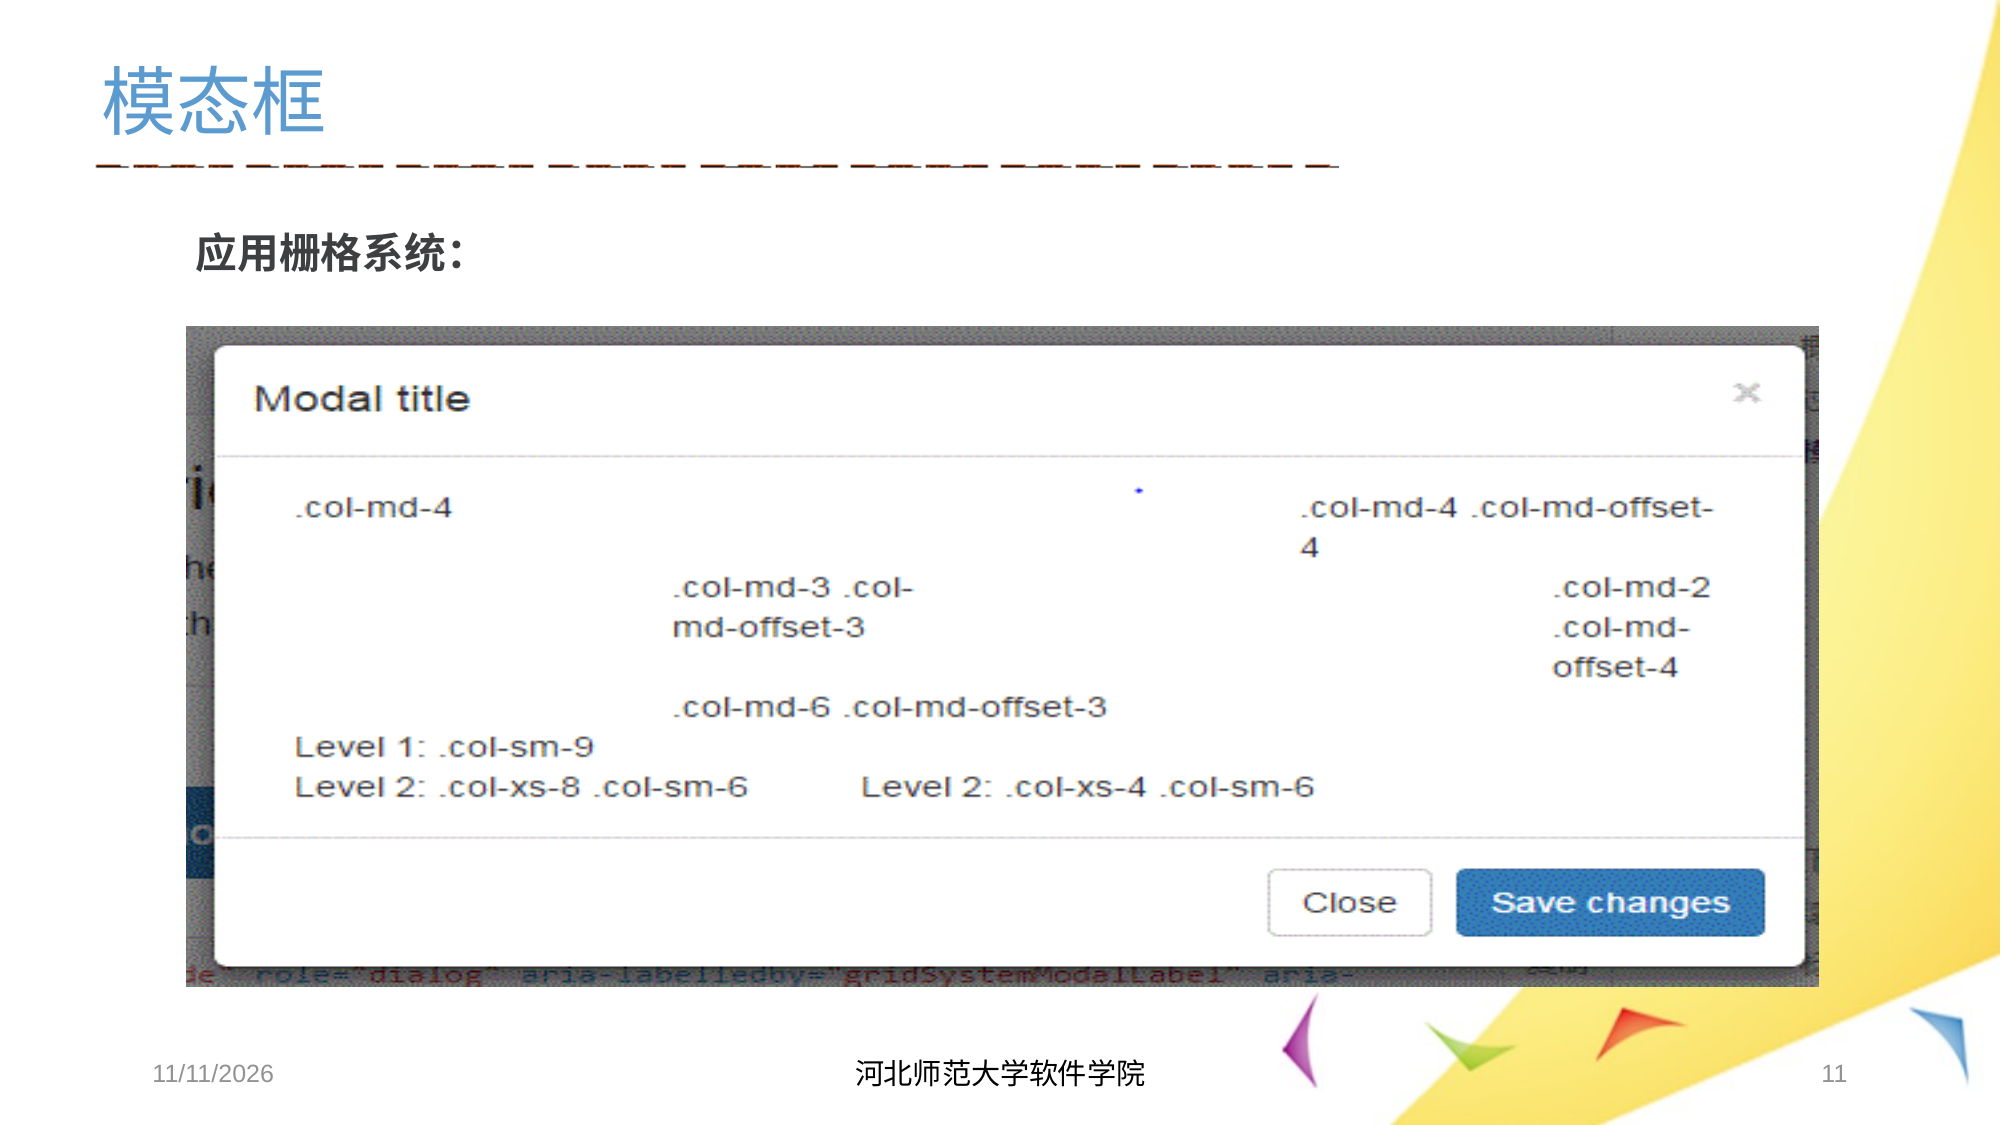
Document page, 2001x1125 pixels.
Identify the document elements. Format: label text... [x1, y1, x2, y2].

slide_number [137, 1042, 588, 1103]
text_box 应用栅格系统： [180, 219, 811, 285]
slide_number 11 [1412, 1042, 1863, 1103]
picture [88, 0, 2000, 1125]
title 模态框 [86, 40, 1914, 160]
footer 河北师范大学软件学院 [662, 1042, 1338, 1103]
